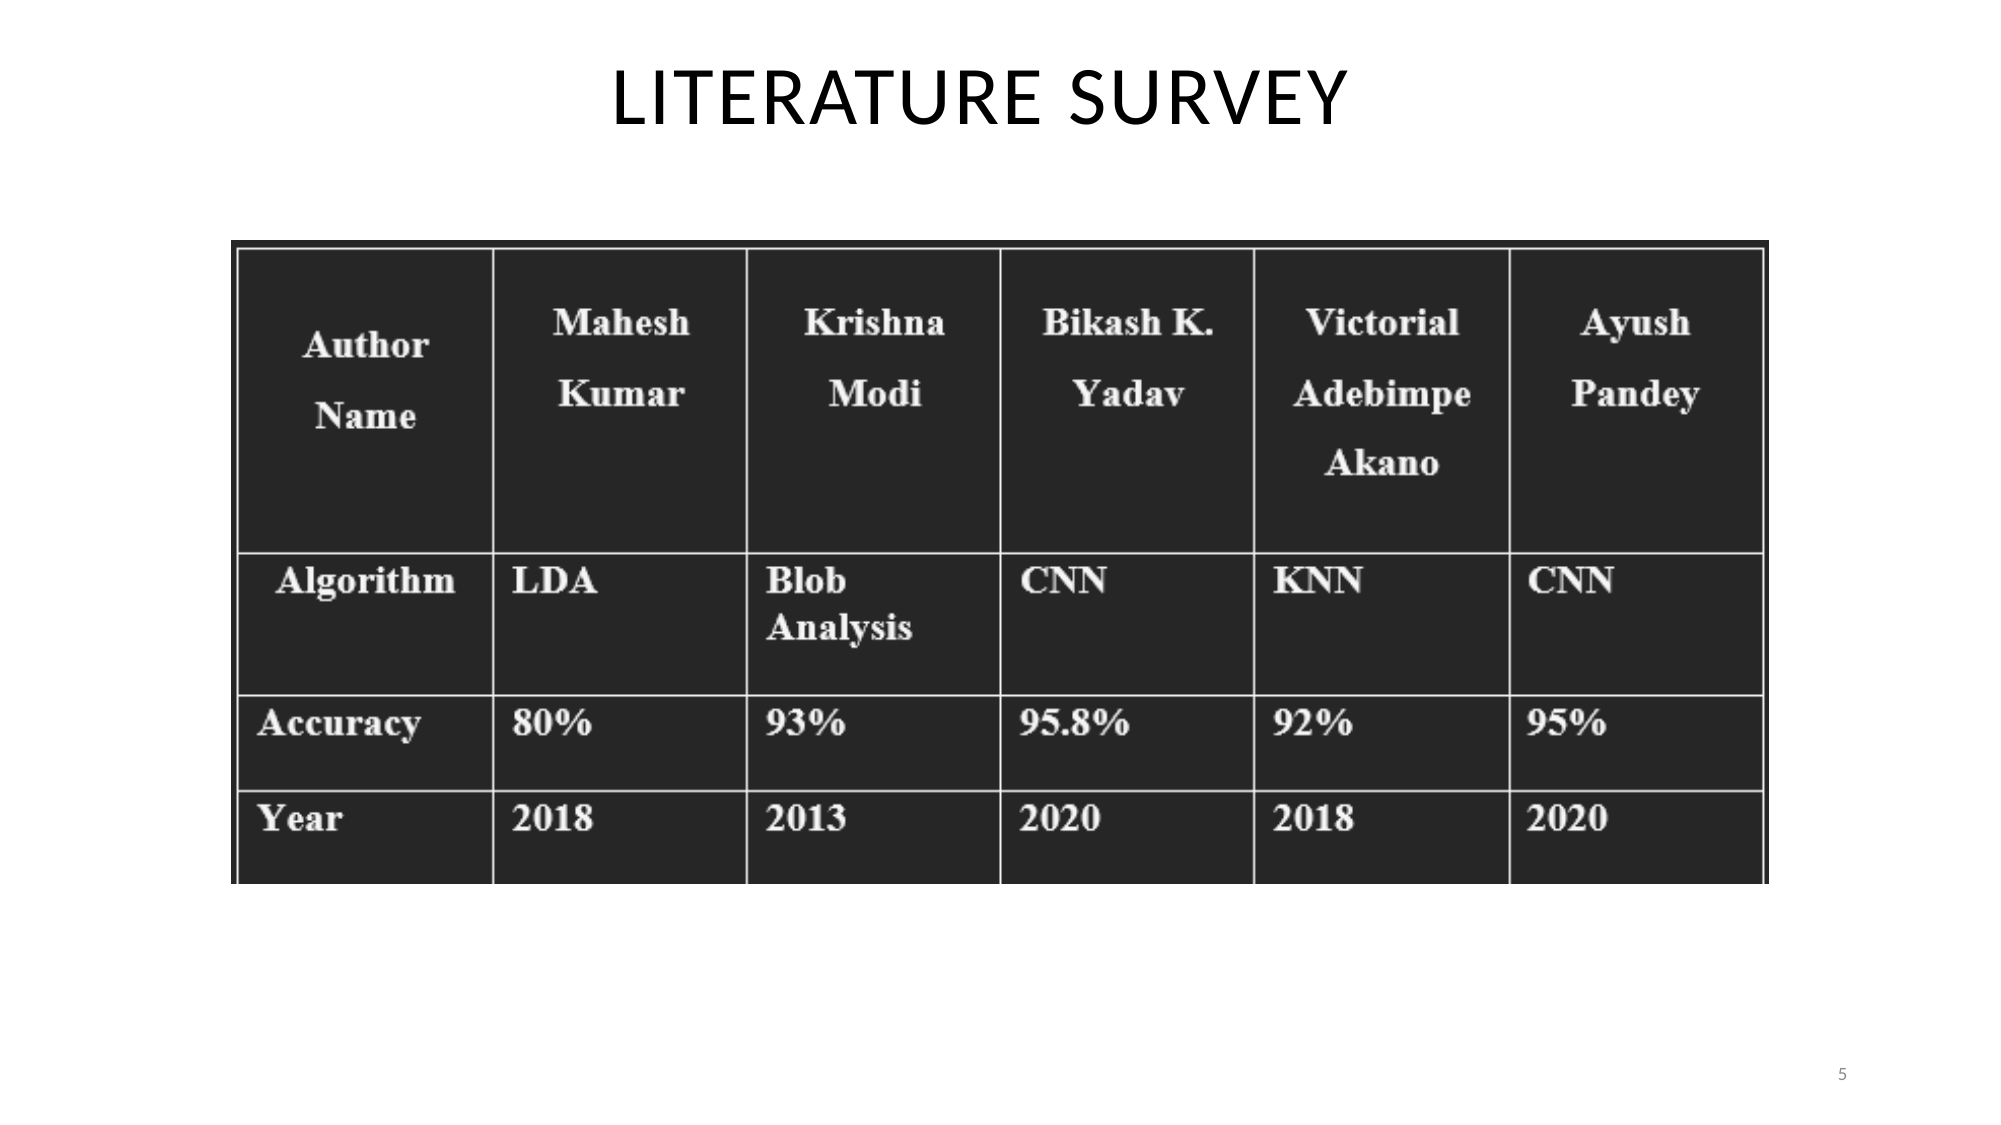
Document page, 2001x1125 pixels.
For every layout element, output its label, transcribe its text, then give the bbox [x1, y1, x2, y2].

slide_number 5 [1412, 1042, 1863, 1103]
picture [230, 240, 1769, 885]
title LITERATURE SURVEY [118, 45, 1844, 322]
